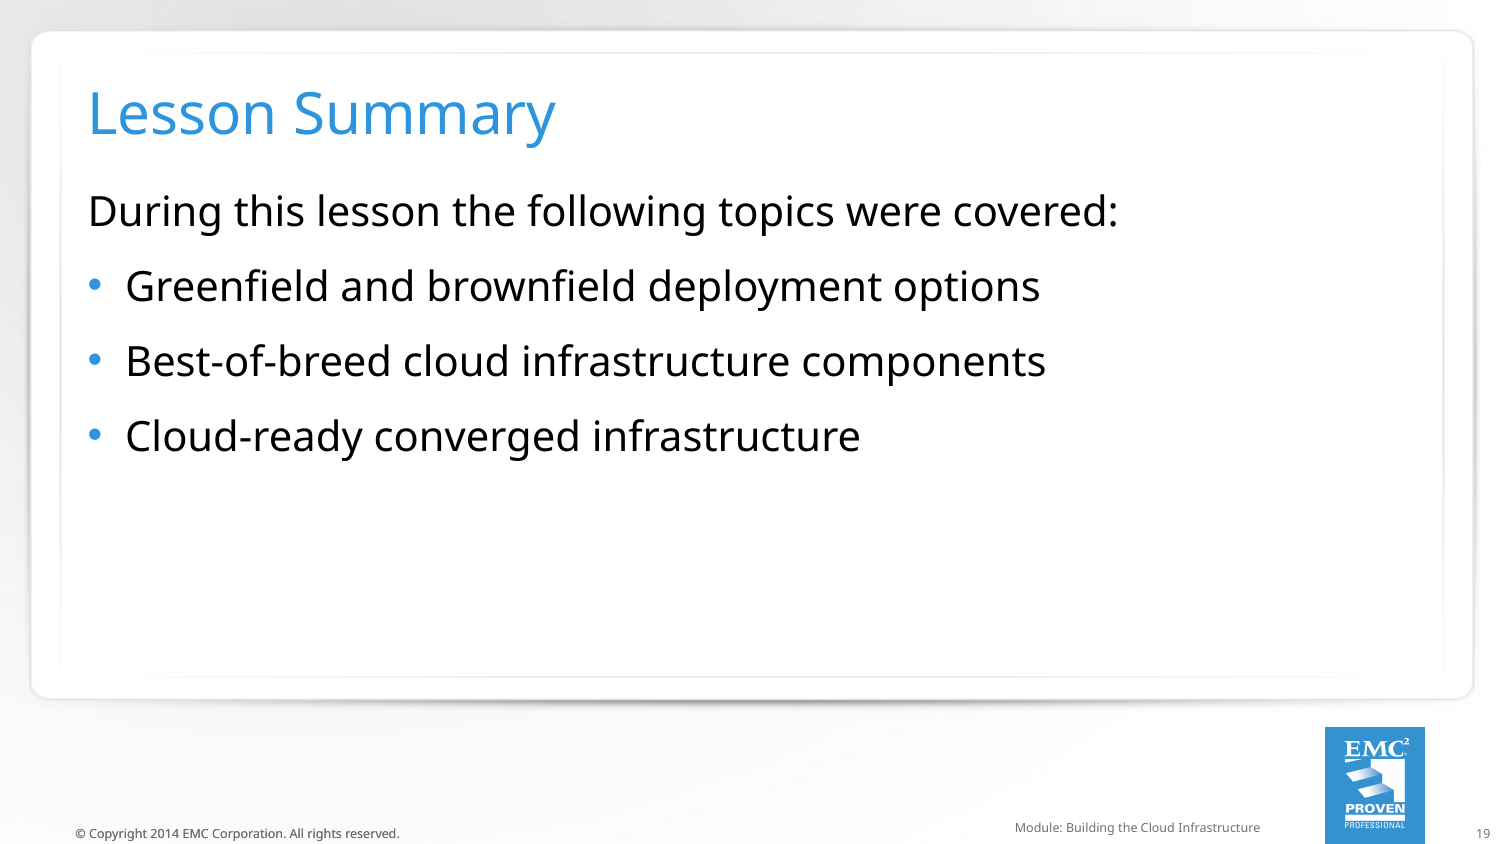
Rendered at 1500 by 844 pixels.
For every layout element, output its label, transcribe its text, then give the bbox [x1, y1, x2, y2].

list During this lesson the following topics were covered: Greenfield and brownfield deployment options Best-of-breed cloud infrastructure components Cloud-ready converged infrastructure [87, 184, 1413, 672]
picture [1325, 727, 1425, 844]
footer Module: Building the Cloud Infrastructure [425, 812, 1275, 835]
title Lesson Summary [87, 84, 1413, 160]
